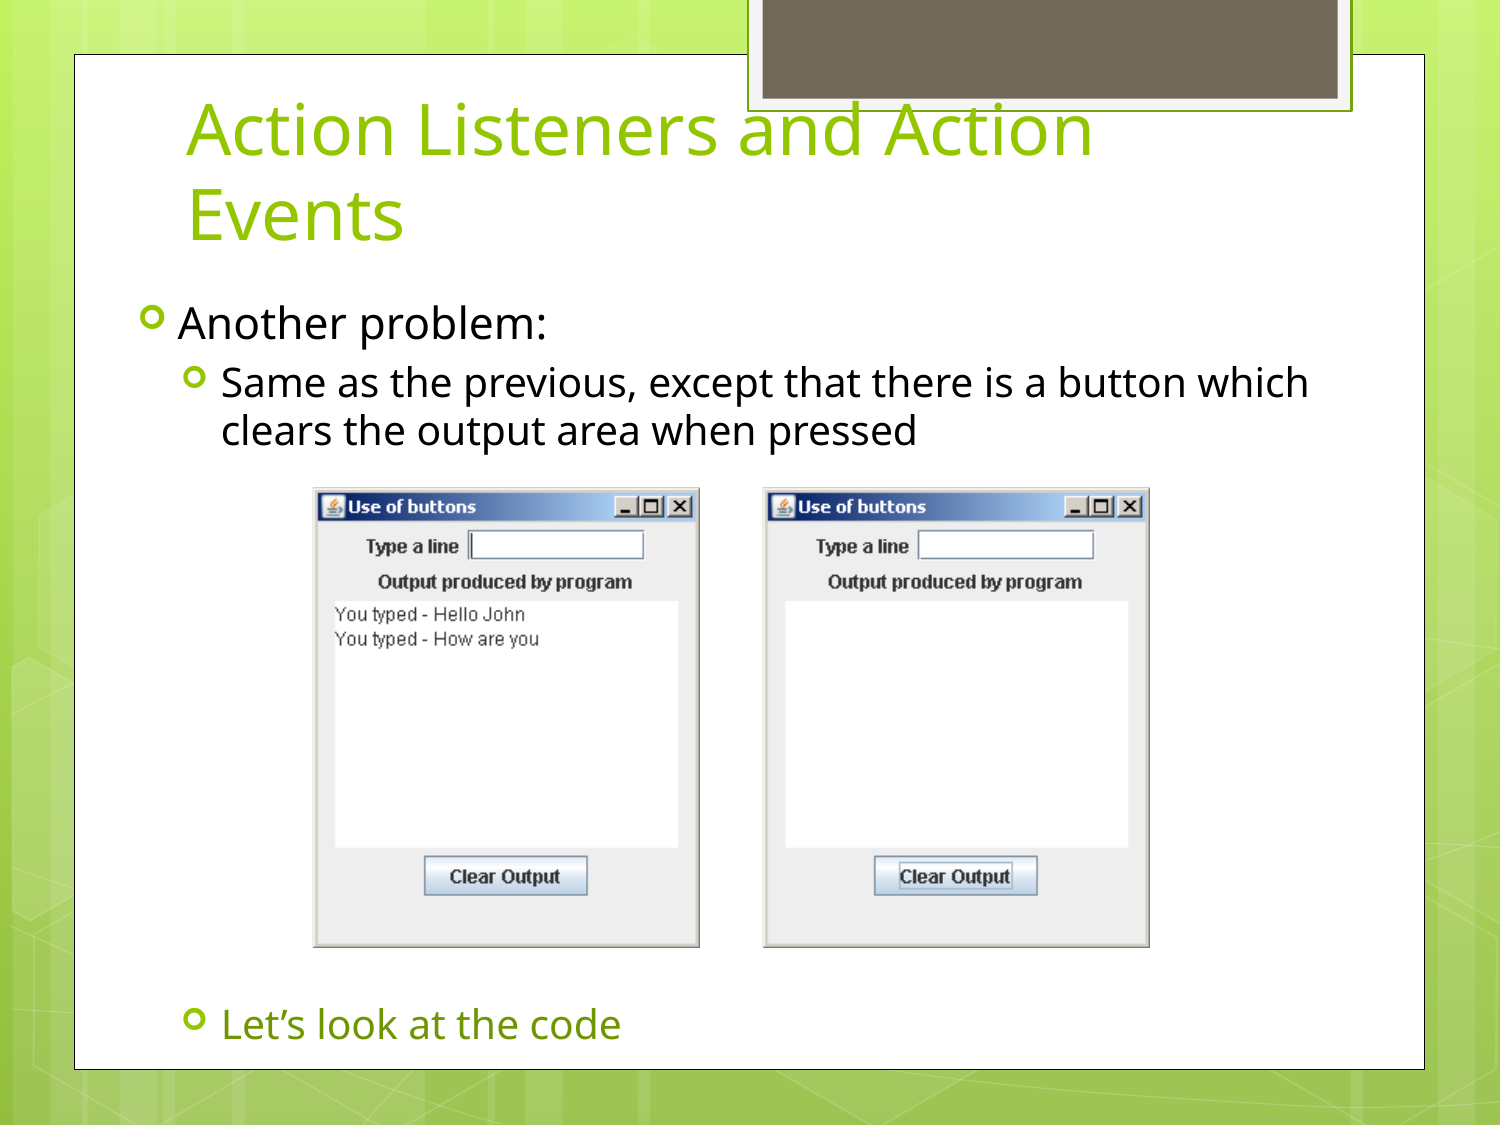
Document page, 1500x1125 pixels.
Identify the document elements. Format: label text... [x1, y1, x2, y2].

picture [762, 487, 1151, 948]
list Another problem: Same as the previous, except that there is a button which clears the output area when pressed Let’s look at the code [112, 287, 1388, 1063]
title Action Listeners and Action Events [171, 75, 1324, 263]
picture [312, 487, 701, 948]
